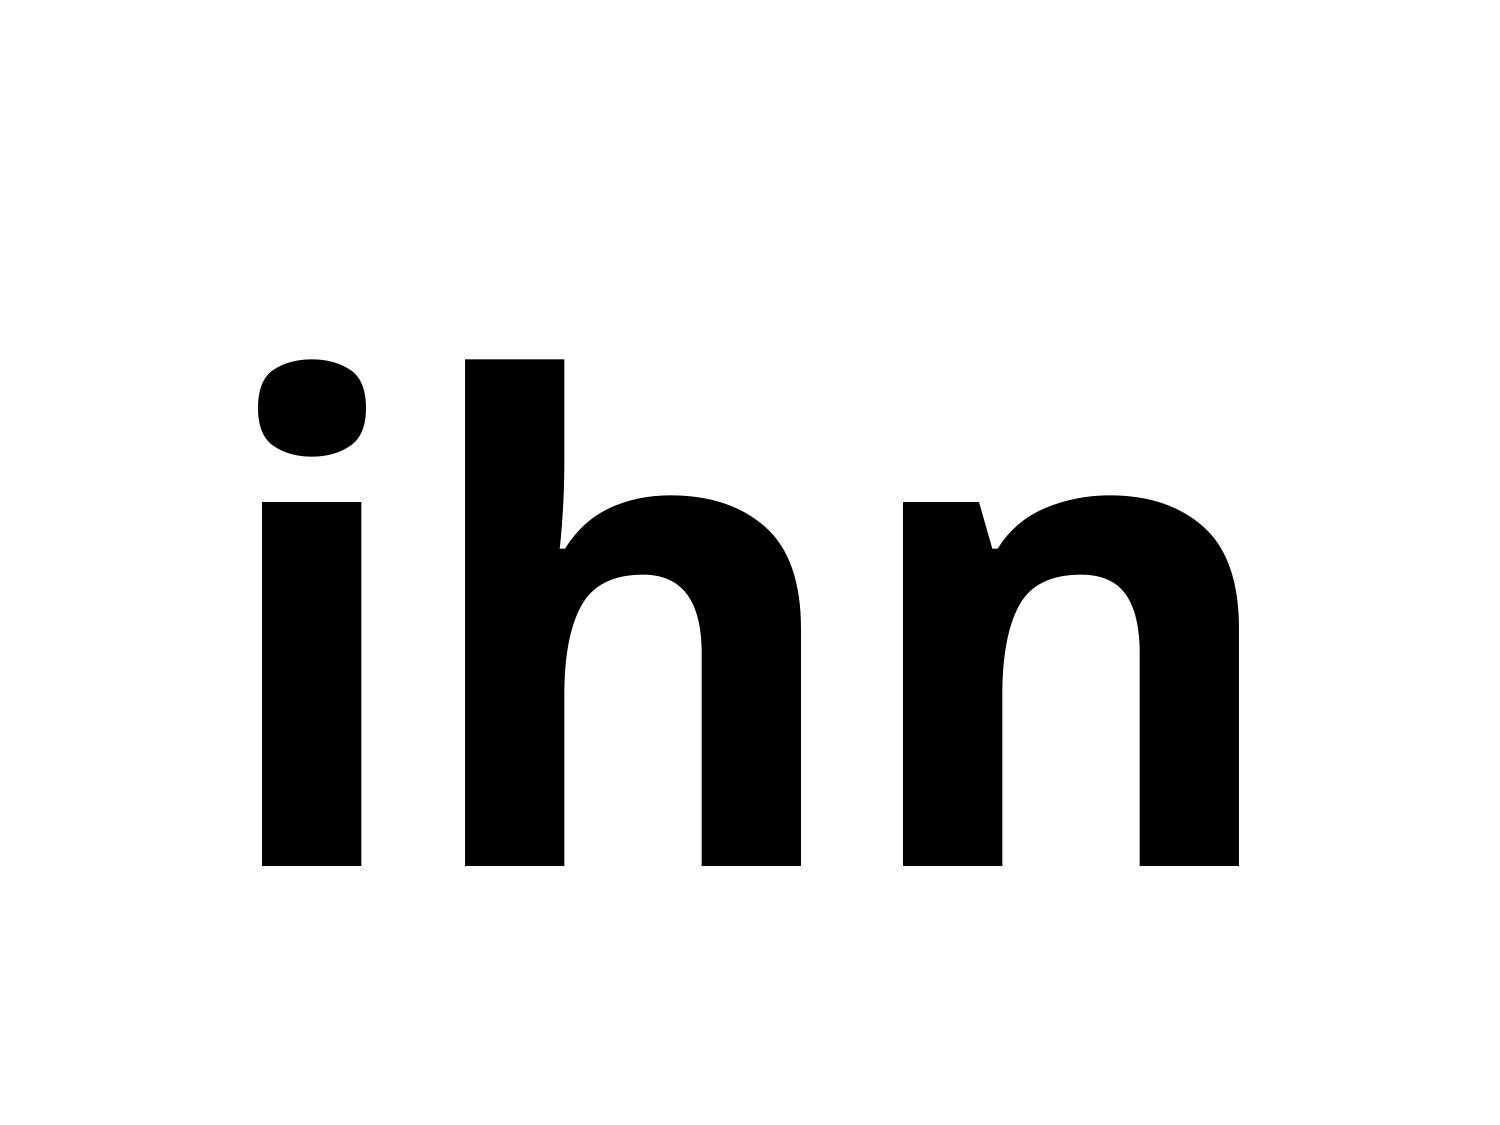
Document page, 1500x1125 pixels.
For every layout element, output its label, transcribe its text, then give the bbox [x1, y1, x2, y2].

text_box ihn [112, 224, 1388, 975]
